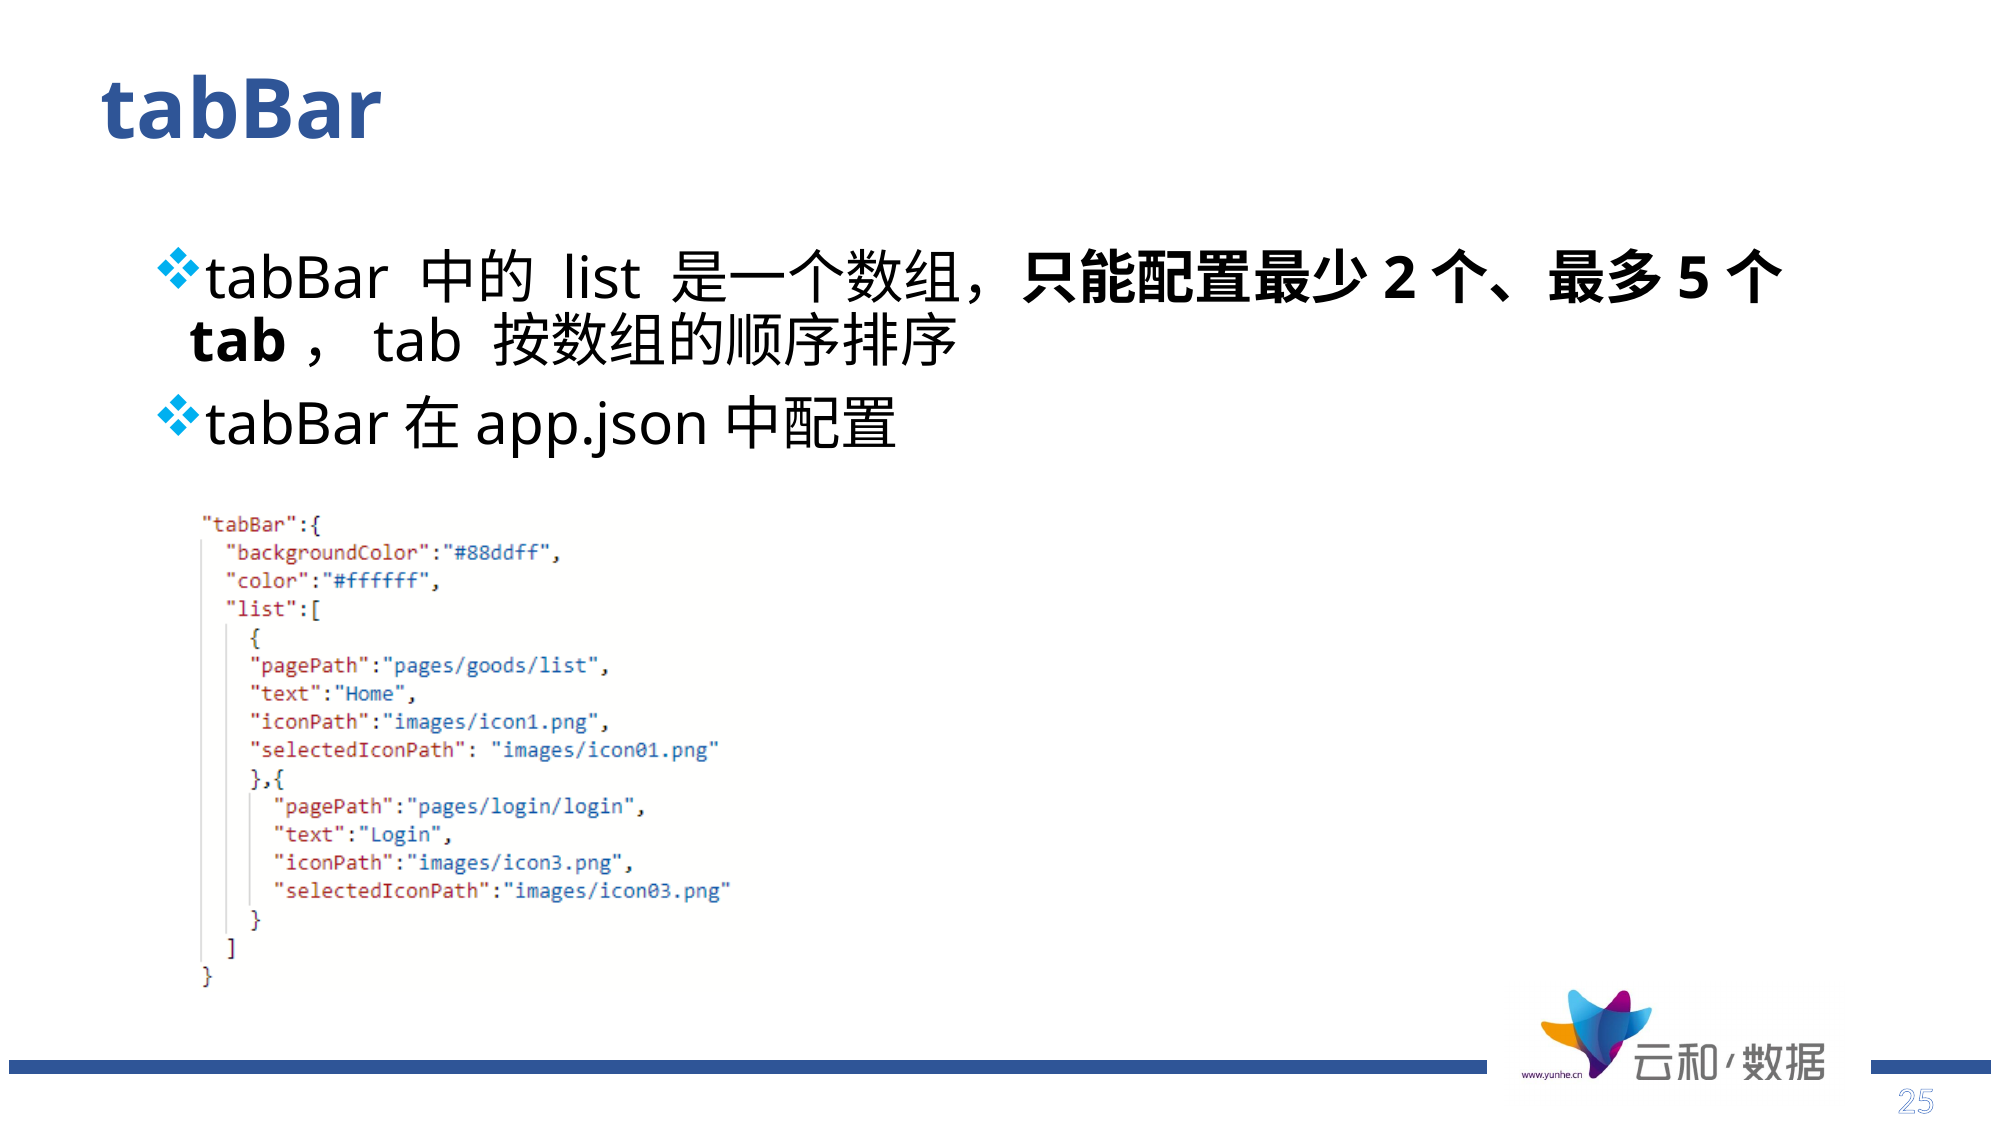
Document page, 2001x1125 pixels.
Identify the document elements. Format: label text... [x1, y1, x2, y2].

picture [1504, 981, 1845, 1106]
picture [199, 513, 760, 992]
list tabBar 中的 list 是一个数组，只能配置最少2个、最多5个 tab，tab 按数组的顺序排序 tabBar在app.json中配置 [137, 240, 1863, 955]
title tabBar [85, 2, 1811, 221]
